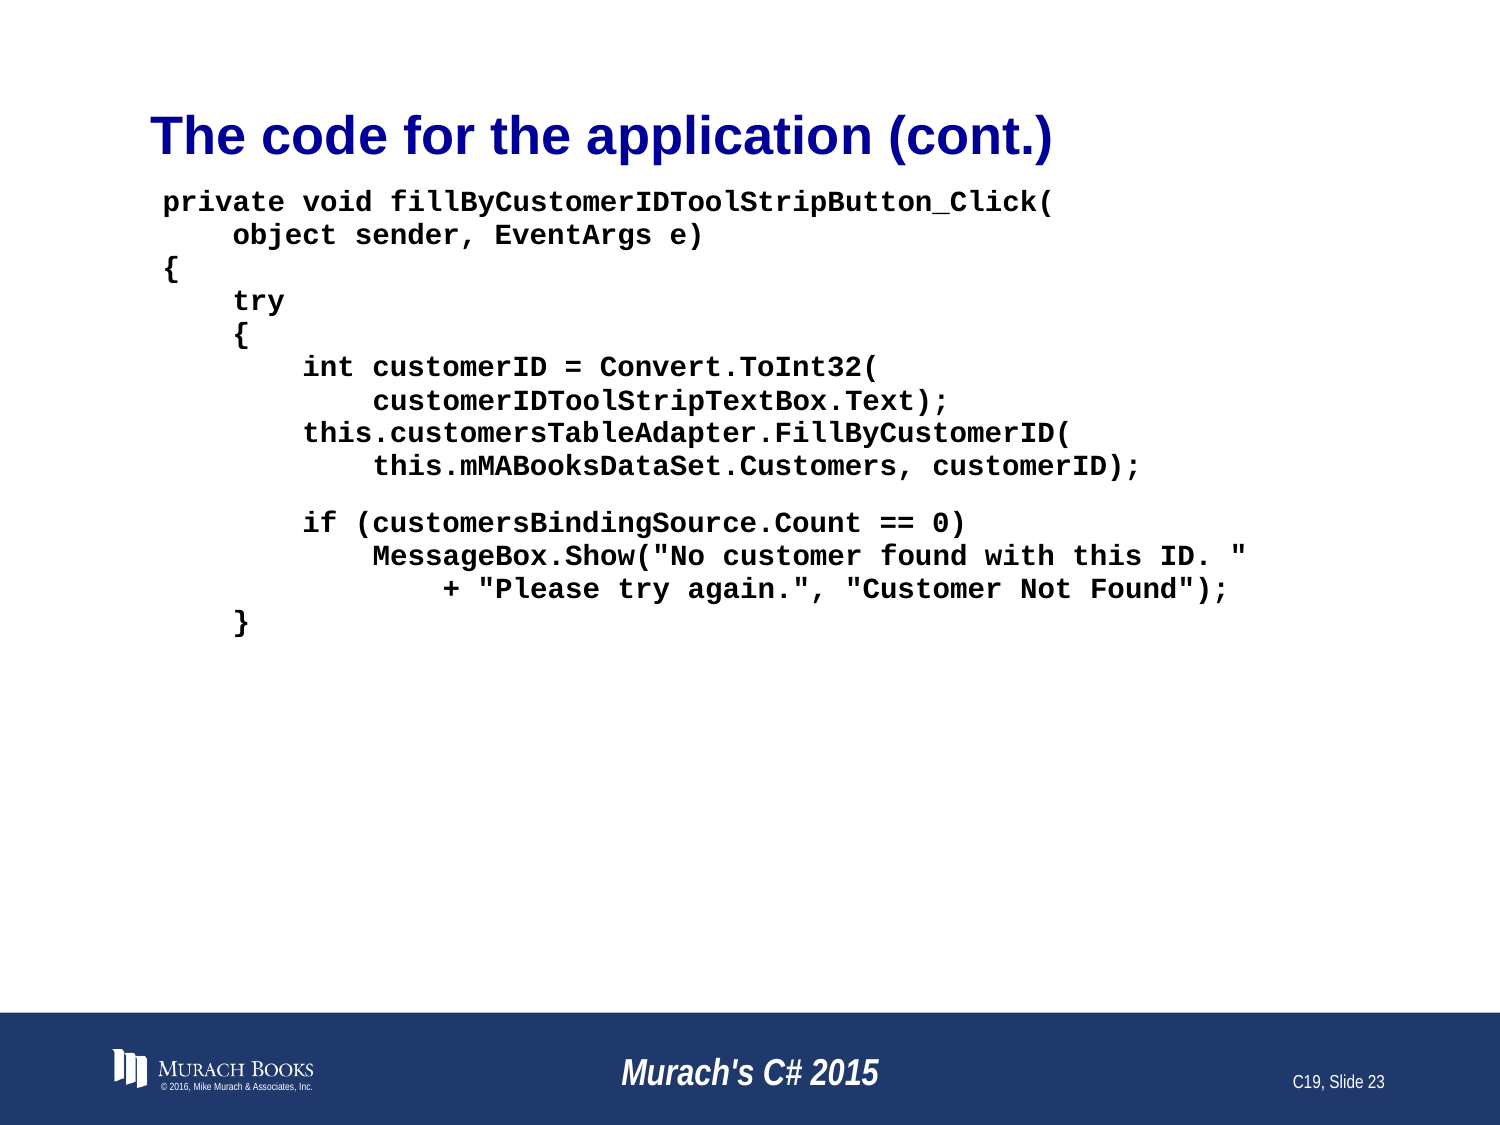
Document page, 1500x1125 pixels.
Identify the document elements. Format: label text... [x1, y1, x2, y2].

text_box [162, 187, 1361, 647]
title The code for the application (cont.) [150, 99, 1350, 166]
slide_number Murach's C# 2015 [463, 1025, 1050, 1100]
footer © 2016, Mike Murach & Associates, Inc. [12, 1025, 463, 1100]
slide_number C19, Slide 23 [1087, 1025, 1400, 1100]
